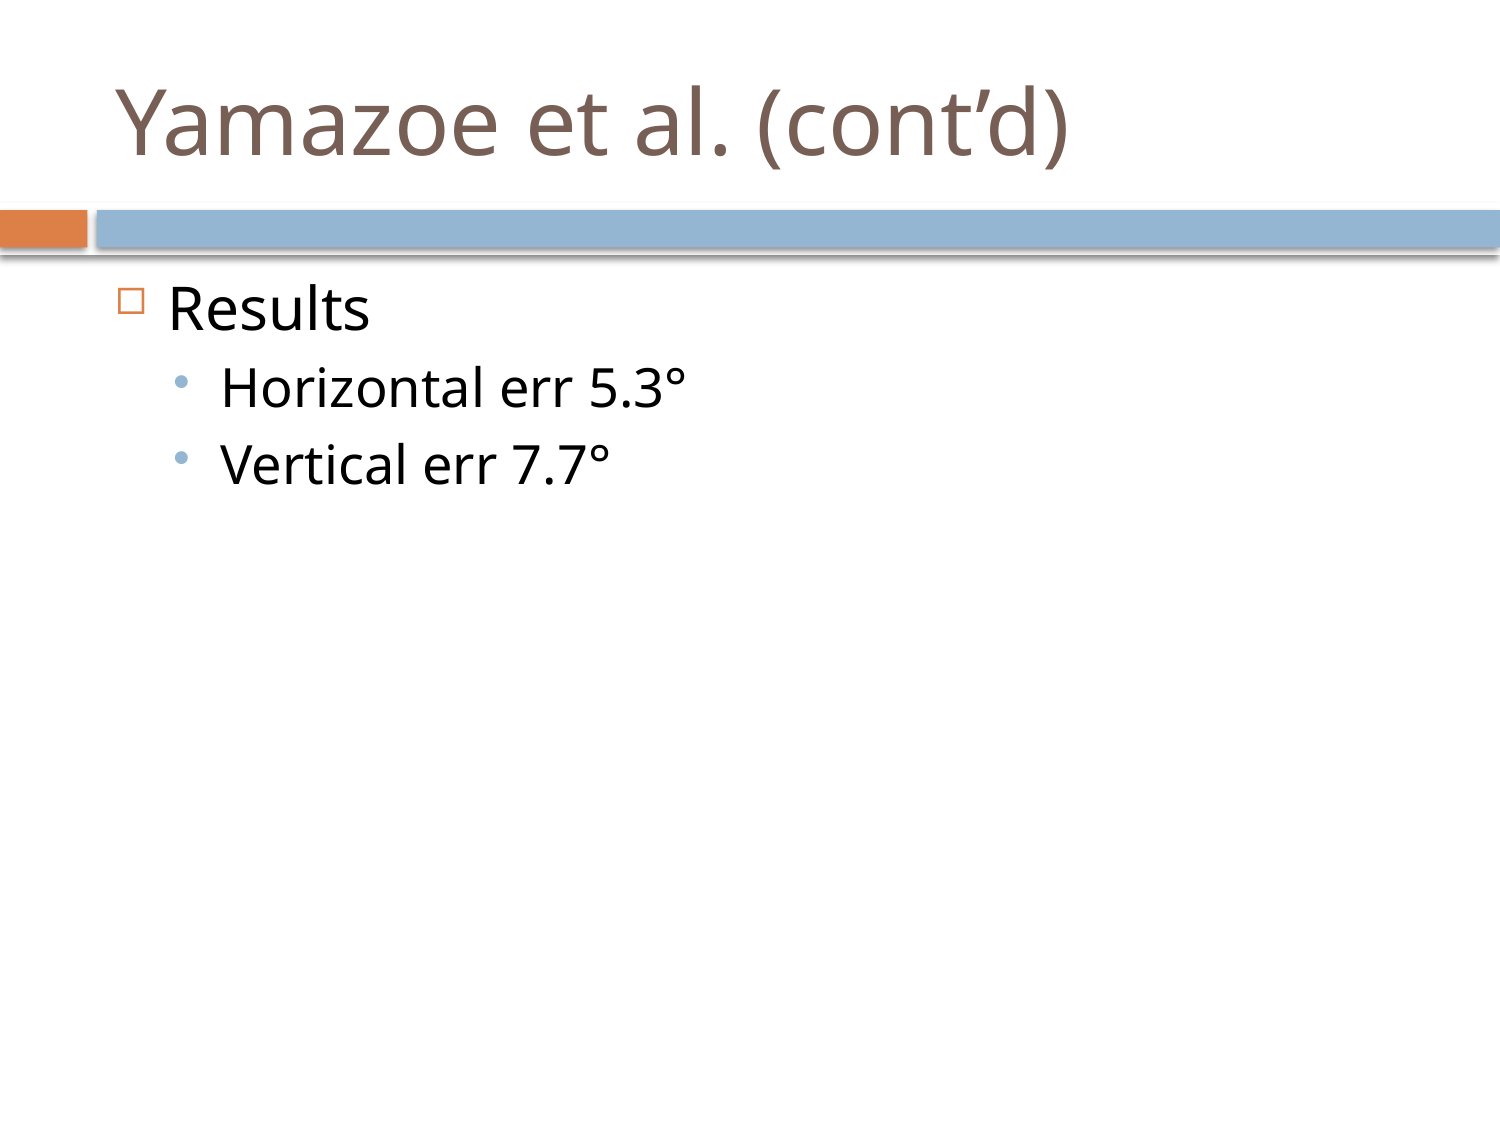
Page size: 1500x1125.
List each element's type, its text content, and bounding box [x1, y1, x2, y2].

list Results Horizontal err 5.3° Vertical err 7.7° [100, 262, 1438, 1000]
title Yamazoe et al. (cont’d) [100, 37, 1438, 200]
